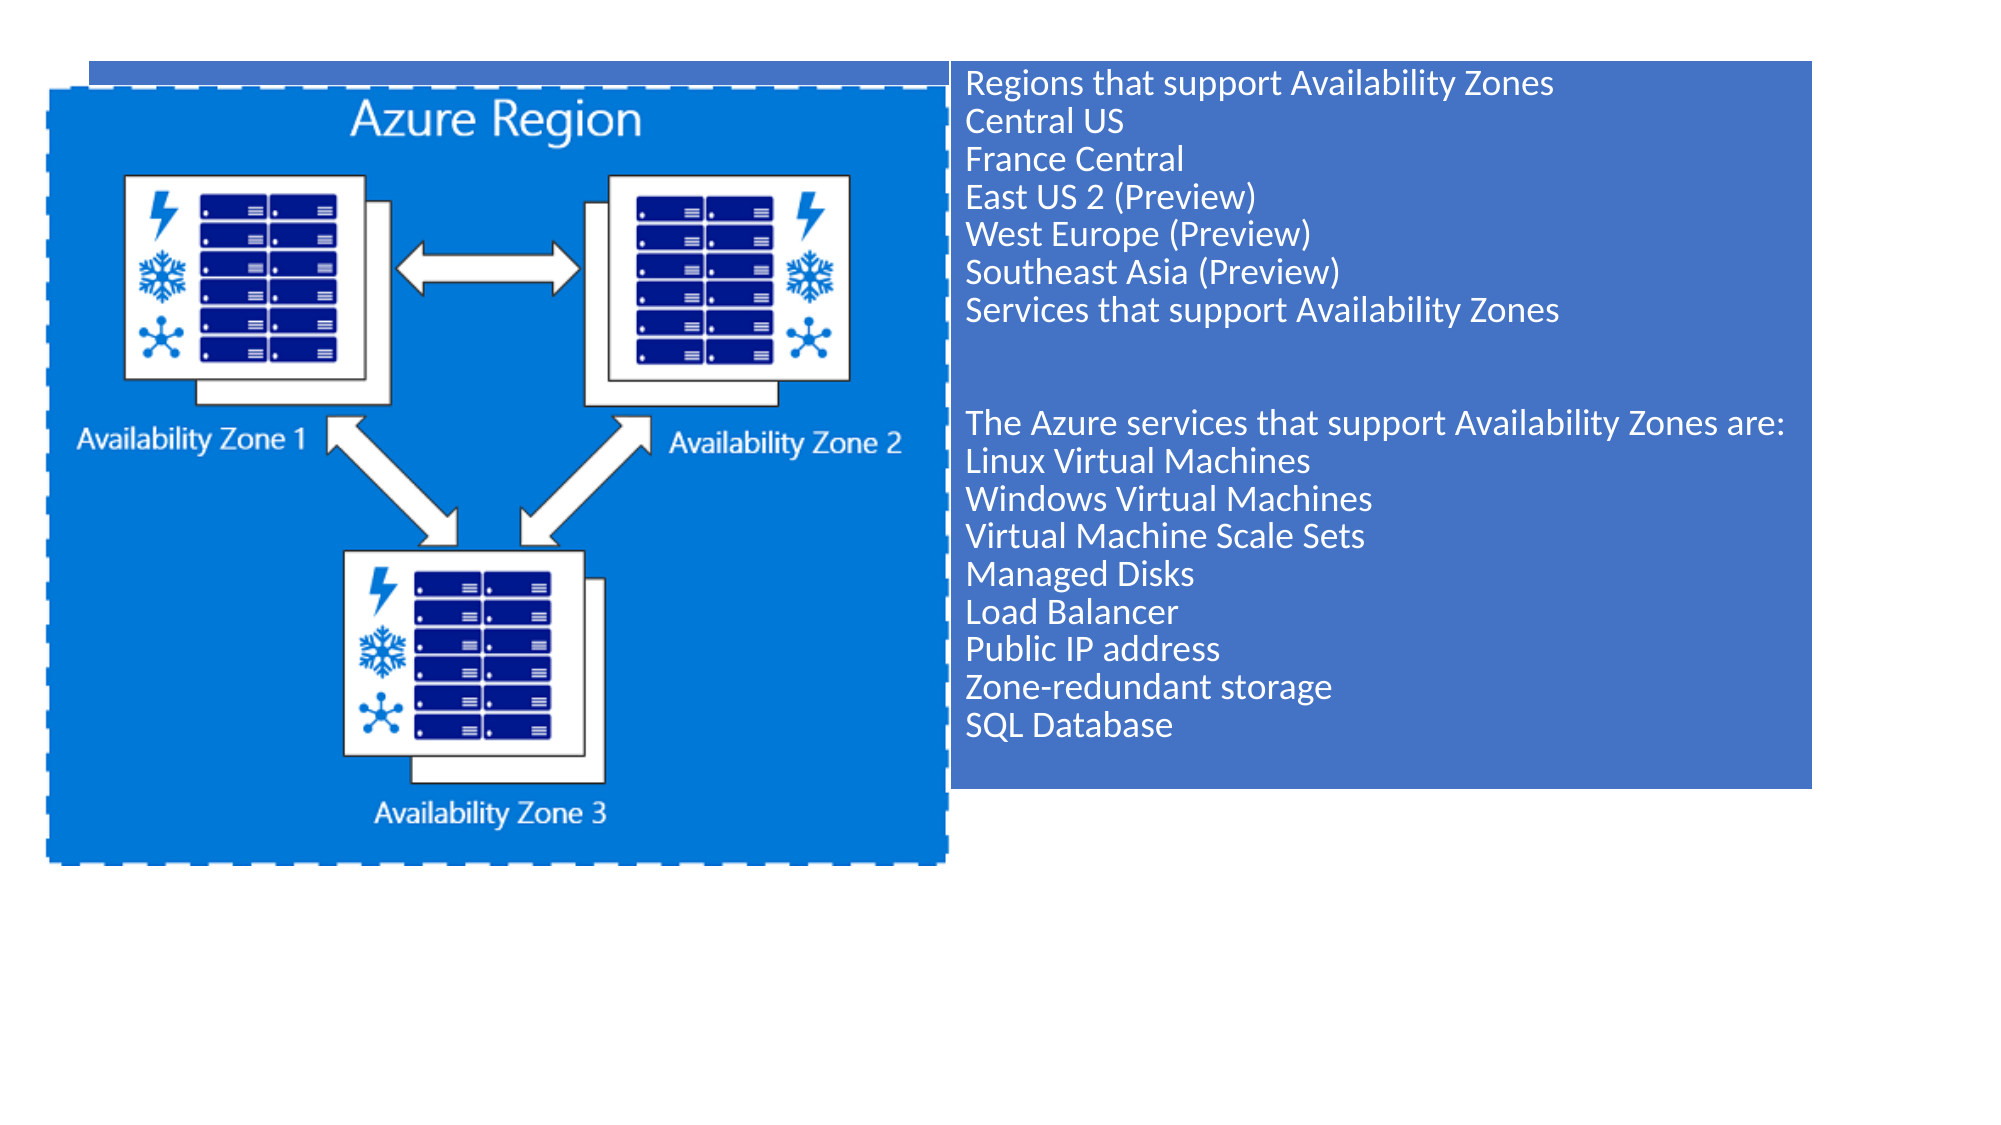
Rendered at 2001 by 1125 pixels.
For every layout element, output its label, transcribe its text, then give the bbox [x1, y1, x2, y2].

table_header [89, 61, 949, 85]
table_header Regions that support Availability Zones Central US France Central East US 2 (Preview) West Europe (Preview) Southeast Asia (Preview) Services that support Availability Zones The Azure services that support Availability Zones are: Linux Virtual Machines Windows Virtual Machines Virtual Machine Scale Sets Managed Disks Load Balancer Public IP address Zone-redundant storage SQL Database [951, 61, 1812, 789]
picture [43, 85, 951, 866]
